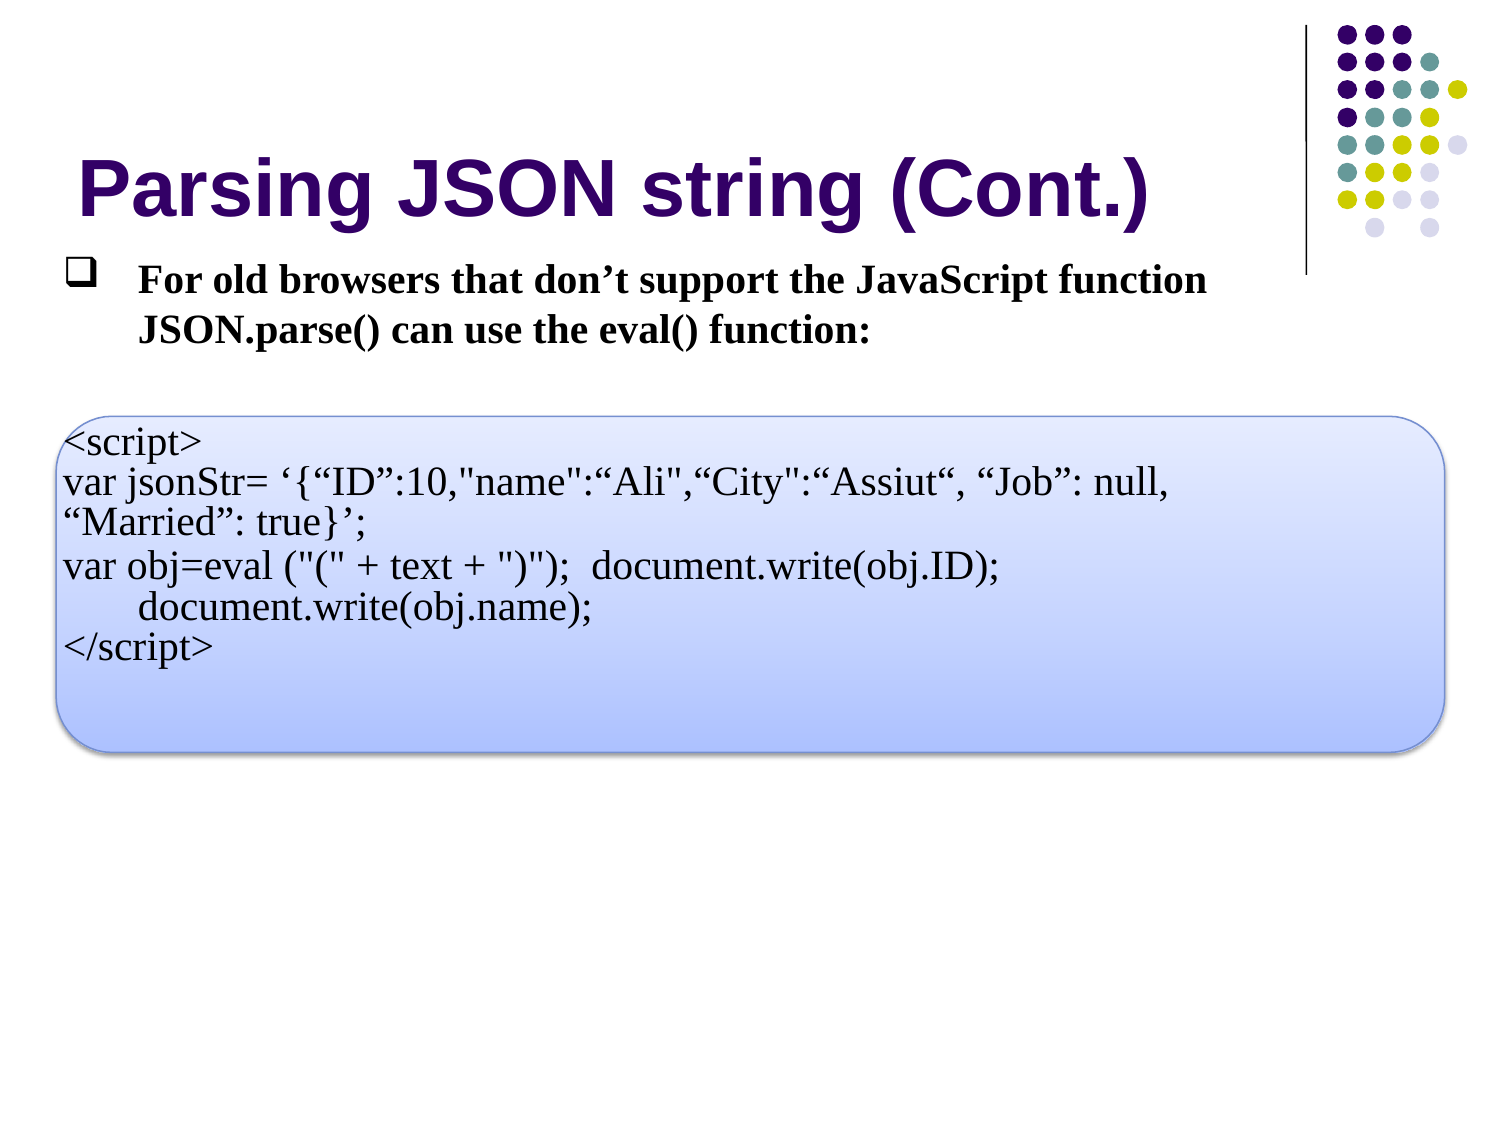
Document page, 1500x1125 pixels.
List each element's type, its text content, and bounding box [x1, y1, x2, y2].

text_box For old browsers that don’t support the JavaScript function JSON.parse() can use the eval() function: <script> var jsonStr= ‘{“ID”:10,"name":“Ali",“City":“Assiut“, “Job”: null, “Married”: true}’; var obj=eval ("(" + text + ")"); document.write(obj.ID); document.write(obj.name); </script> [60, 249, 1287, 413]
title Parsing JSON string (Cont.) [75, 42, 1313, 233]
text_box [49, 413, 1451, 763]
